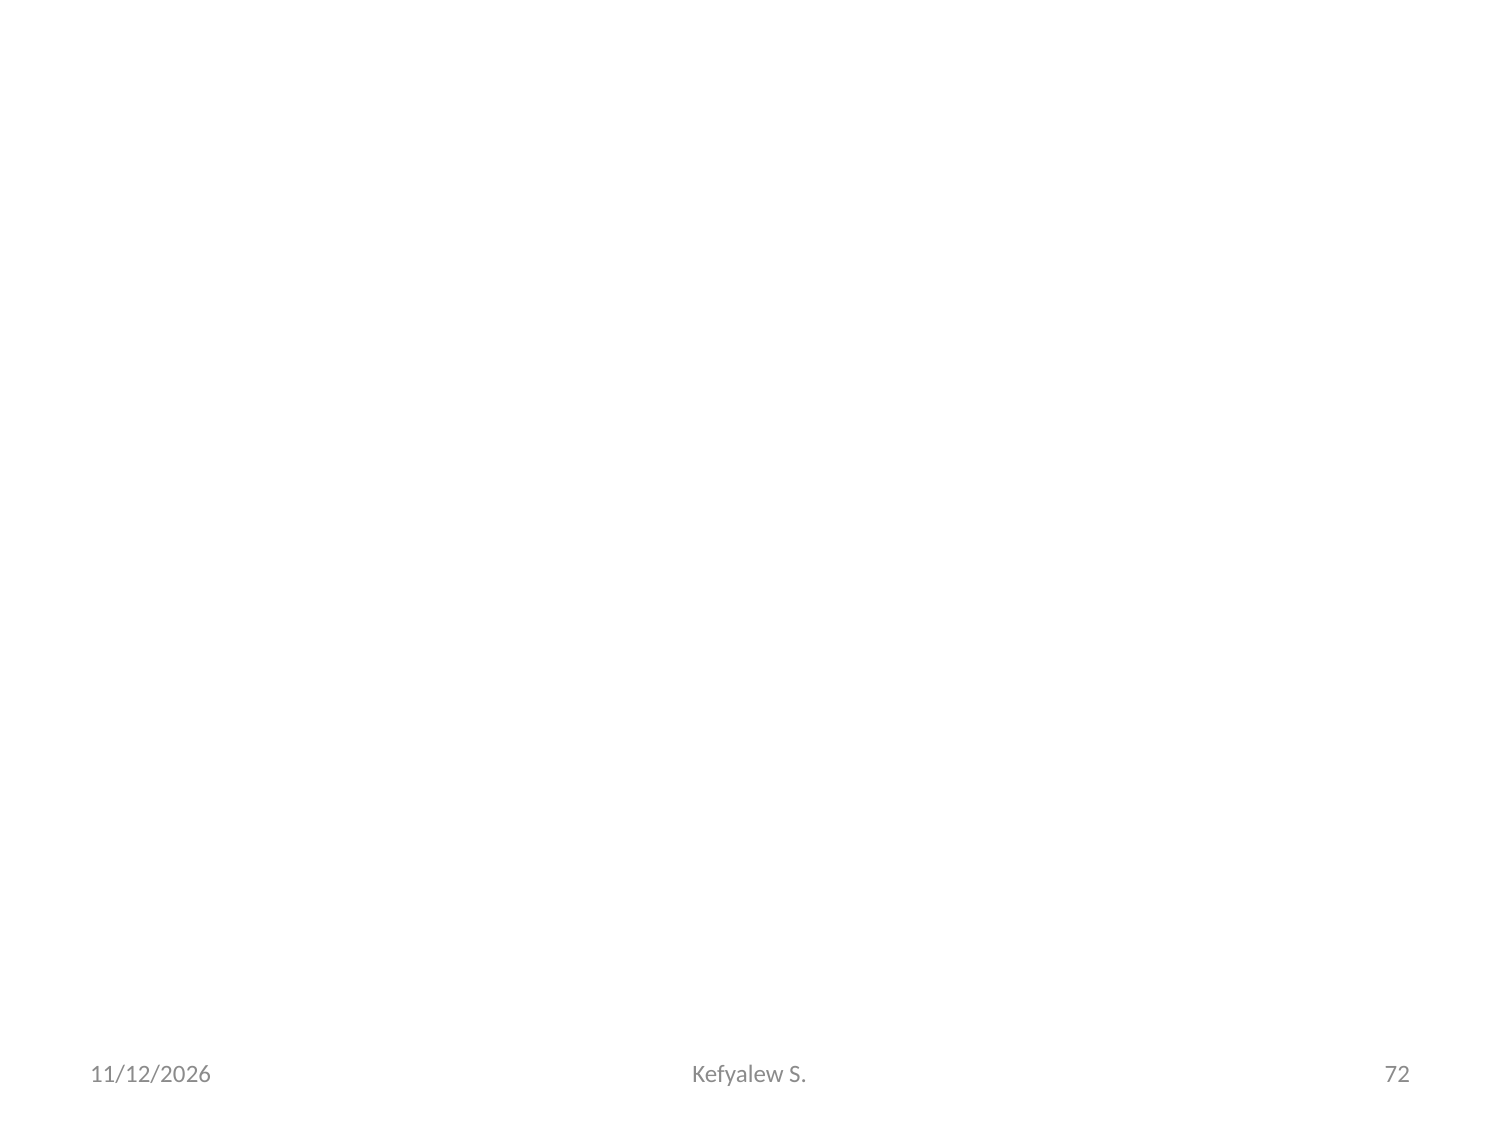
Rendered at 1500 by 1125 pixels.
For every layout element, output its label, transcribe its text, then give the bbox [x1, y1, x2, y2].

slide_number 28-Dec-23 [75, 1042, 425, 1103]
slide_number 72 [1074, 1042, 1425, 1103]
footer Kefyalew S. [512, 1042, 988, 1103]
